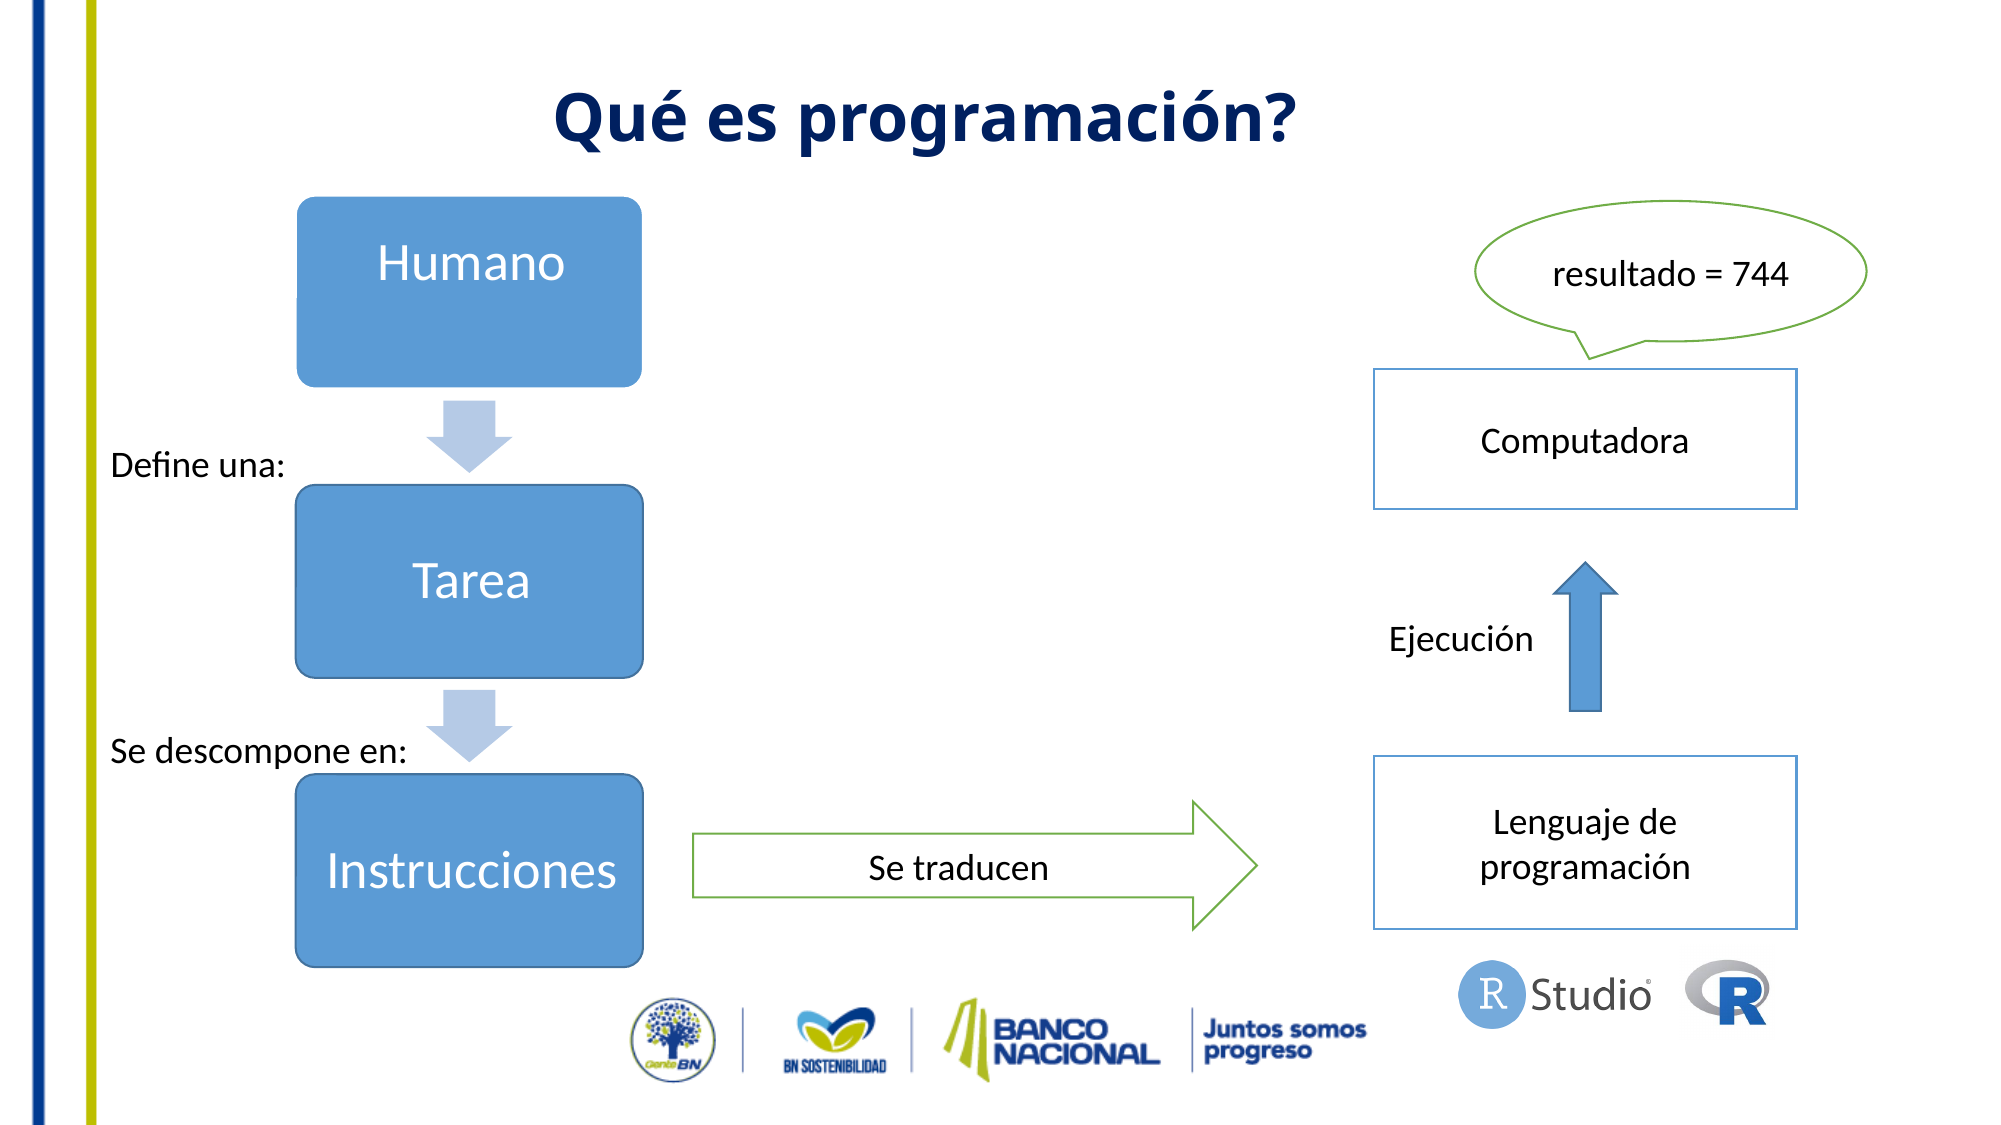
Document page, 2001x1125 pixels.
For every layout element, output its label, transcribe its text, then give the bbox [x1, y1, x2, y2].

text_box Se descompone en: [95, 718, 175, 779]
text_box Ejecución [1374, 606, 1577, 666]
text_box [1551, 561, 1619, 712]
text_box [175, 195, 764, 968]
text_box Computadora [1373, 368, 1798, 510]
text_box Define una: [95, 432, 175, 492]
picture [0, 0, 2000, 1125]
text_box resultado = 744 [1474, 199, 1868, 361]
title Qué es programación? [426, 5, 1424, 224]
text_box Lenguaje de programación [1373, 755, 1798, 930]
text_box Se traducen [764, 799, 1259, 932]
